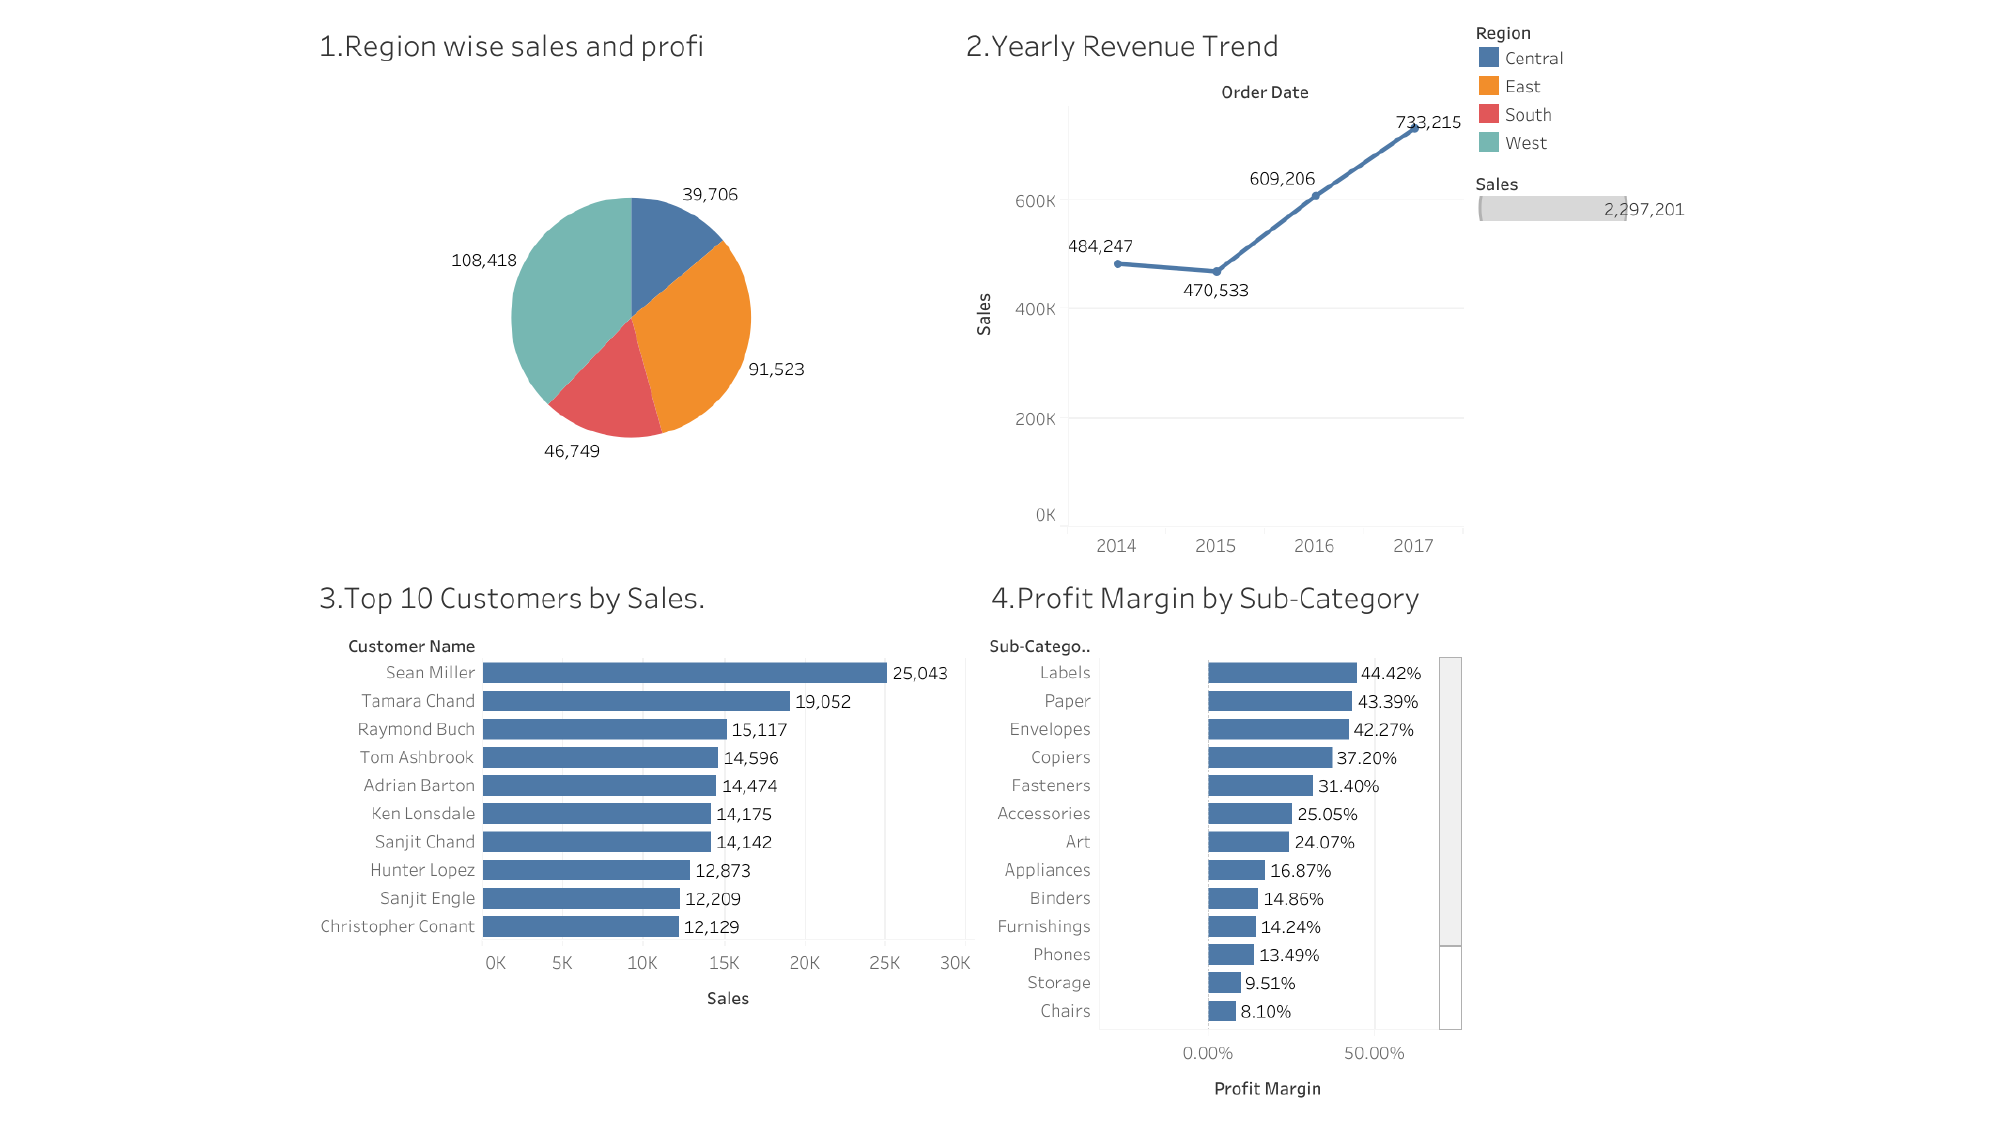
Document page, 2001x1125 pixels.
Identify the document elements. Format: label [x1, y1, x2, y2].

picture [296, 0, 1704, 1125]
